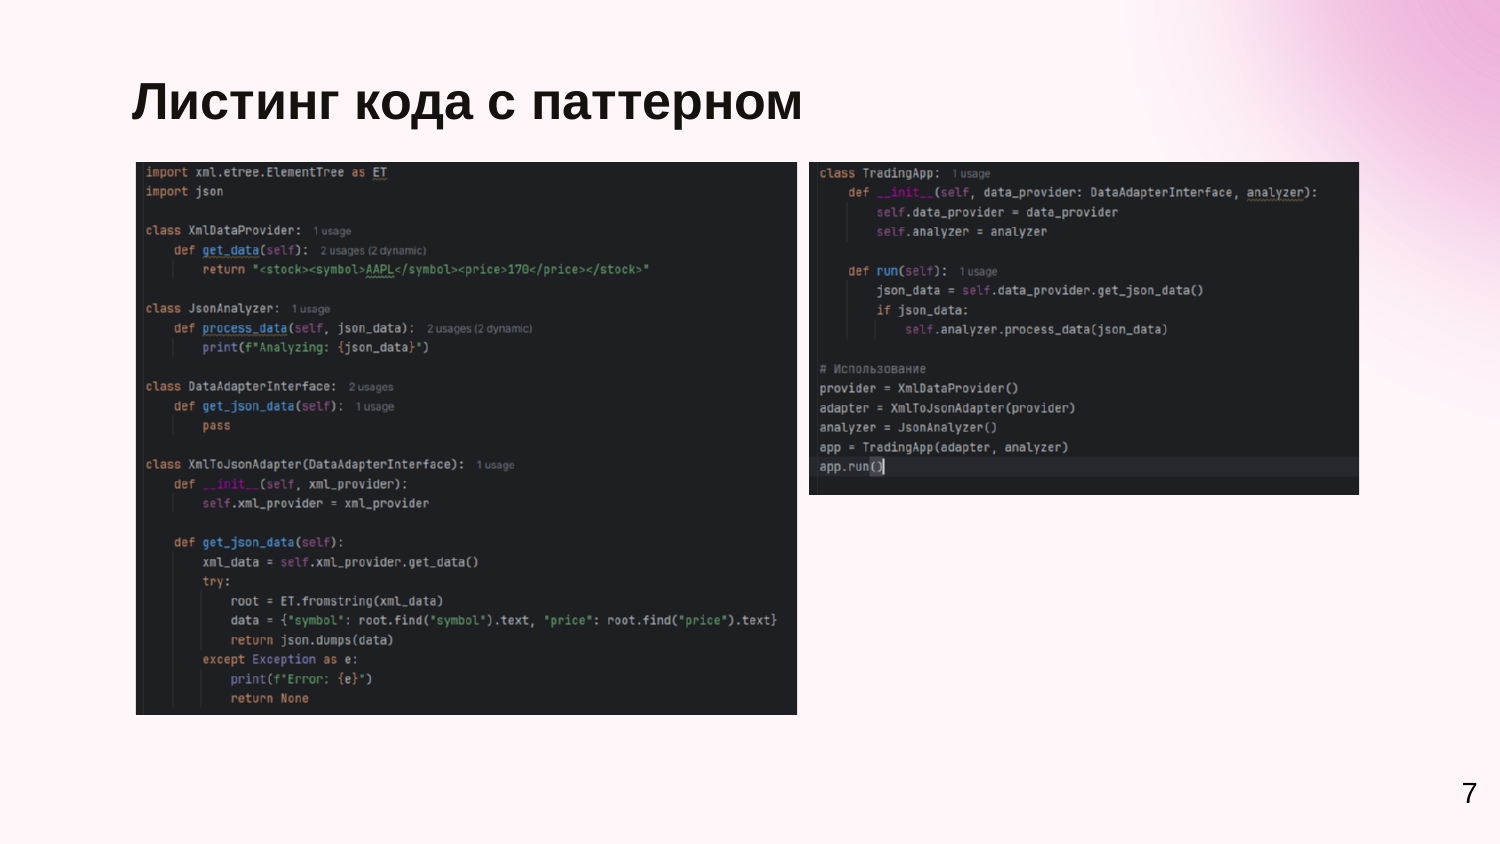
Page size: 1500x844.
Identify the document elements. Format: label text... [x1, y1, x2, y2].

text_box 7 [1446, 766, 1500, 817]
title Листинг кода с паттерном [117, 52, 1383, 143]
picture [135, 0, 1500, 756]
